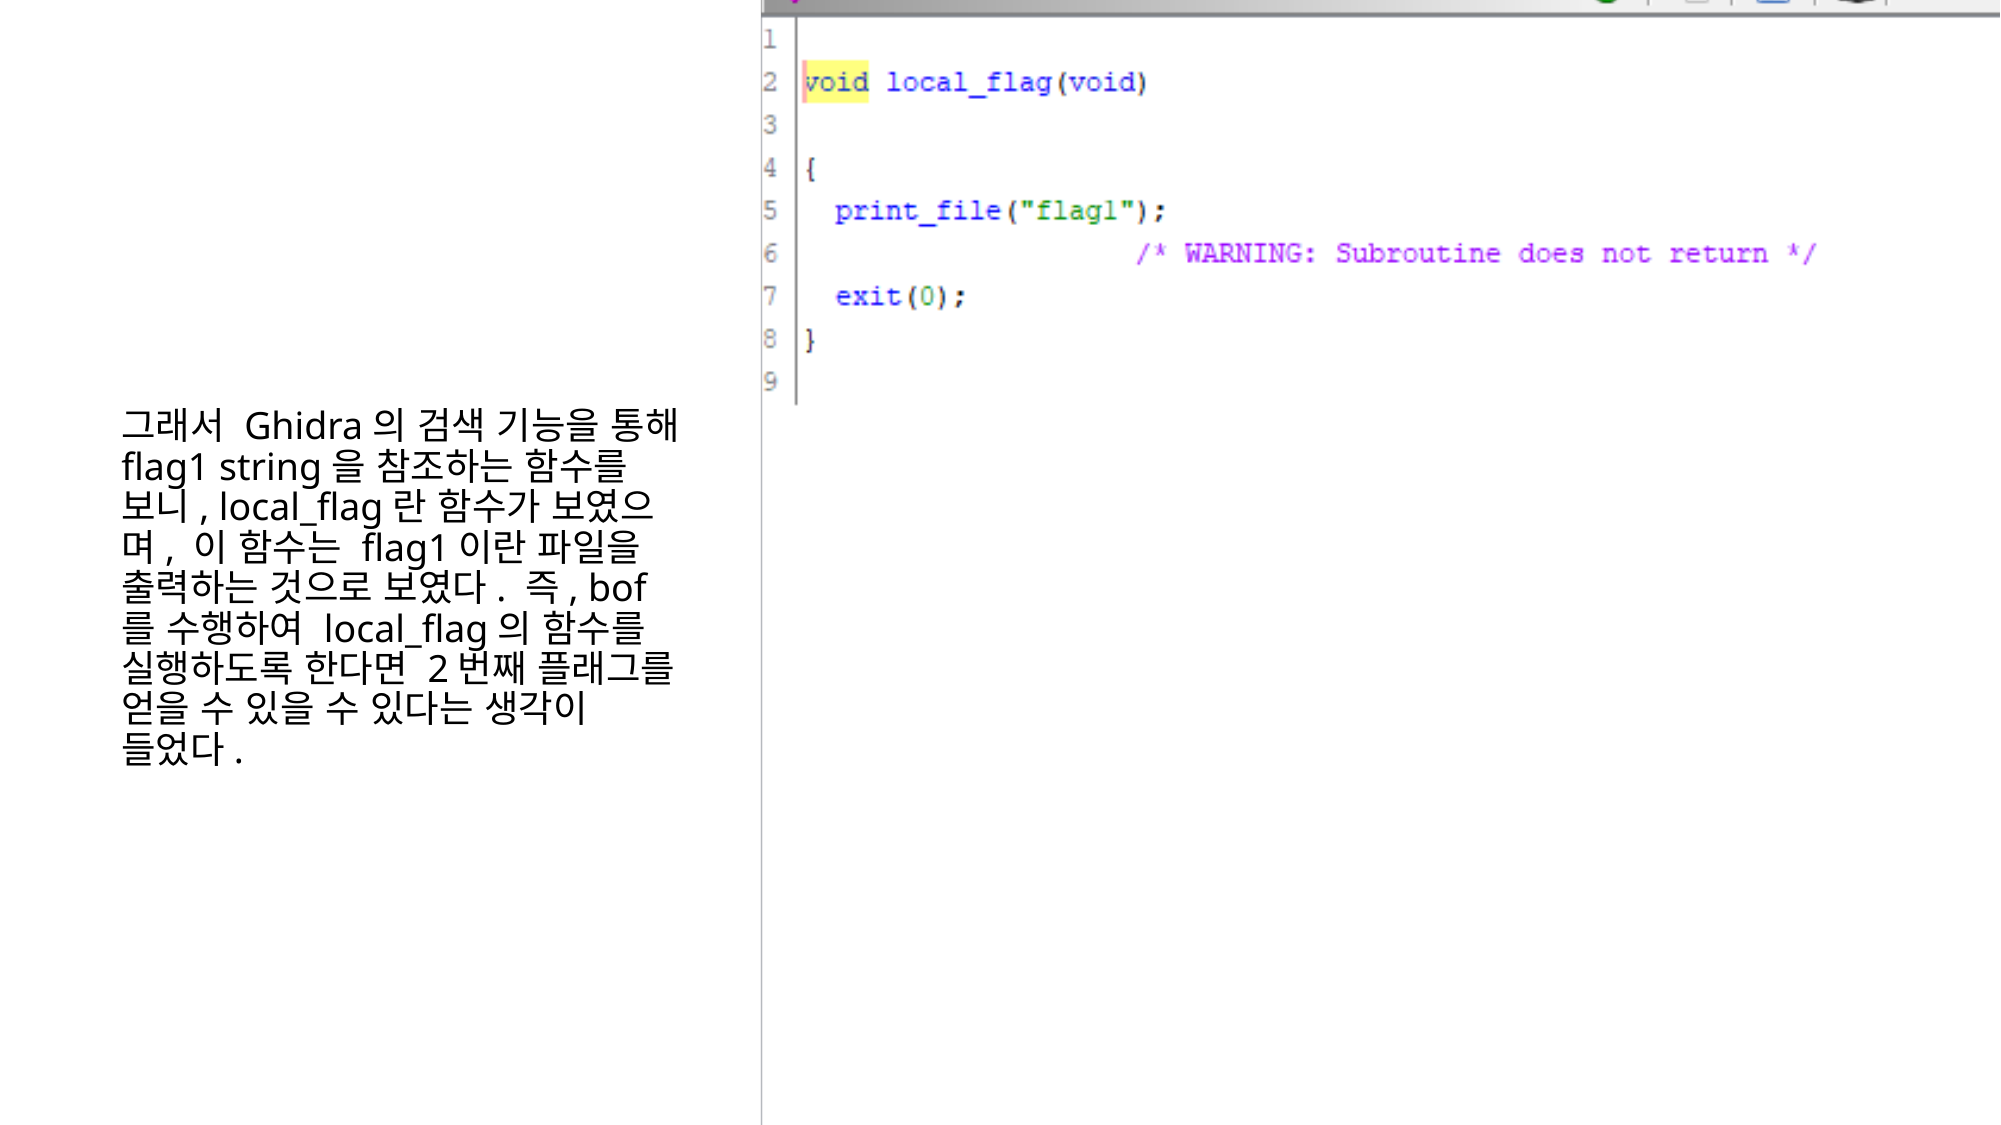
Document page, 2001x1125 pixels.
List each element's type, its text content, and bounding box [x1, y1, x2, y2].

list 그래서 Ghidra의 검색 기능을 통해 flag1 string을 참조하는 함수를 보니, local_flag란 함수가 보였으며, 이 함수는 flag1이란 파일을 출력하는 것으로 보였다. 즉, bof를 수행하여 local_flag의 함수를 실행하도록 한다면 2번째 플래그를 얻을 수 있을 수 있다는 생각이 들었다. [106, 399, 706, 1021]
picture [760, 0, 2000, 1125]
